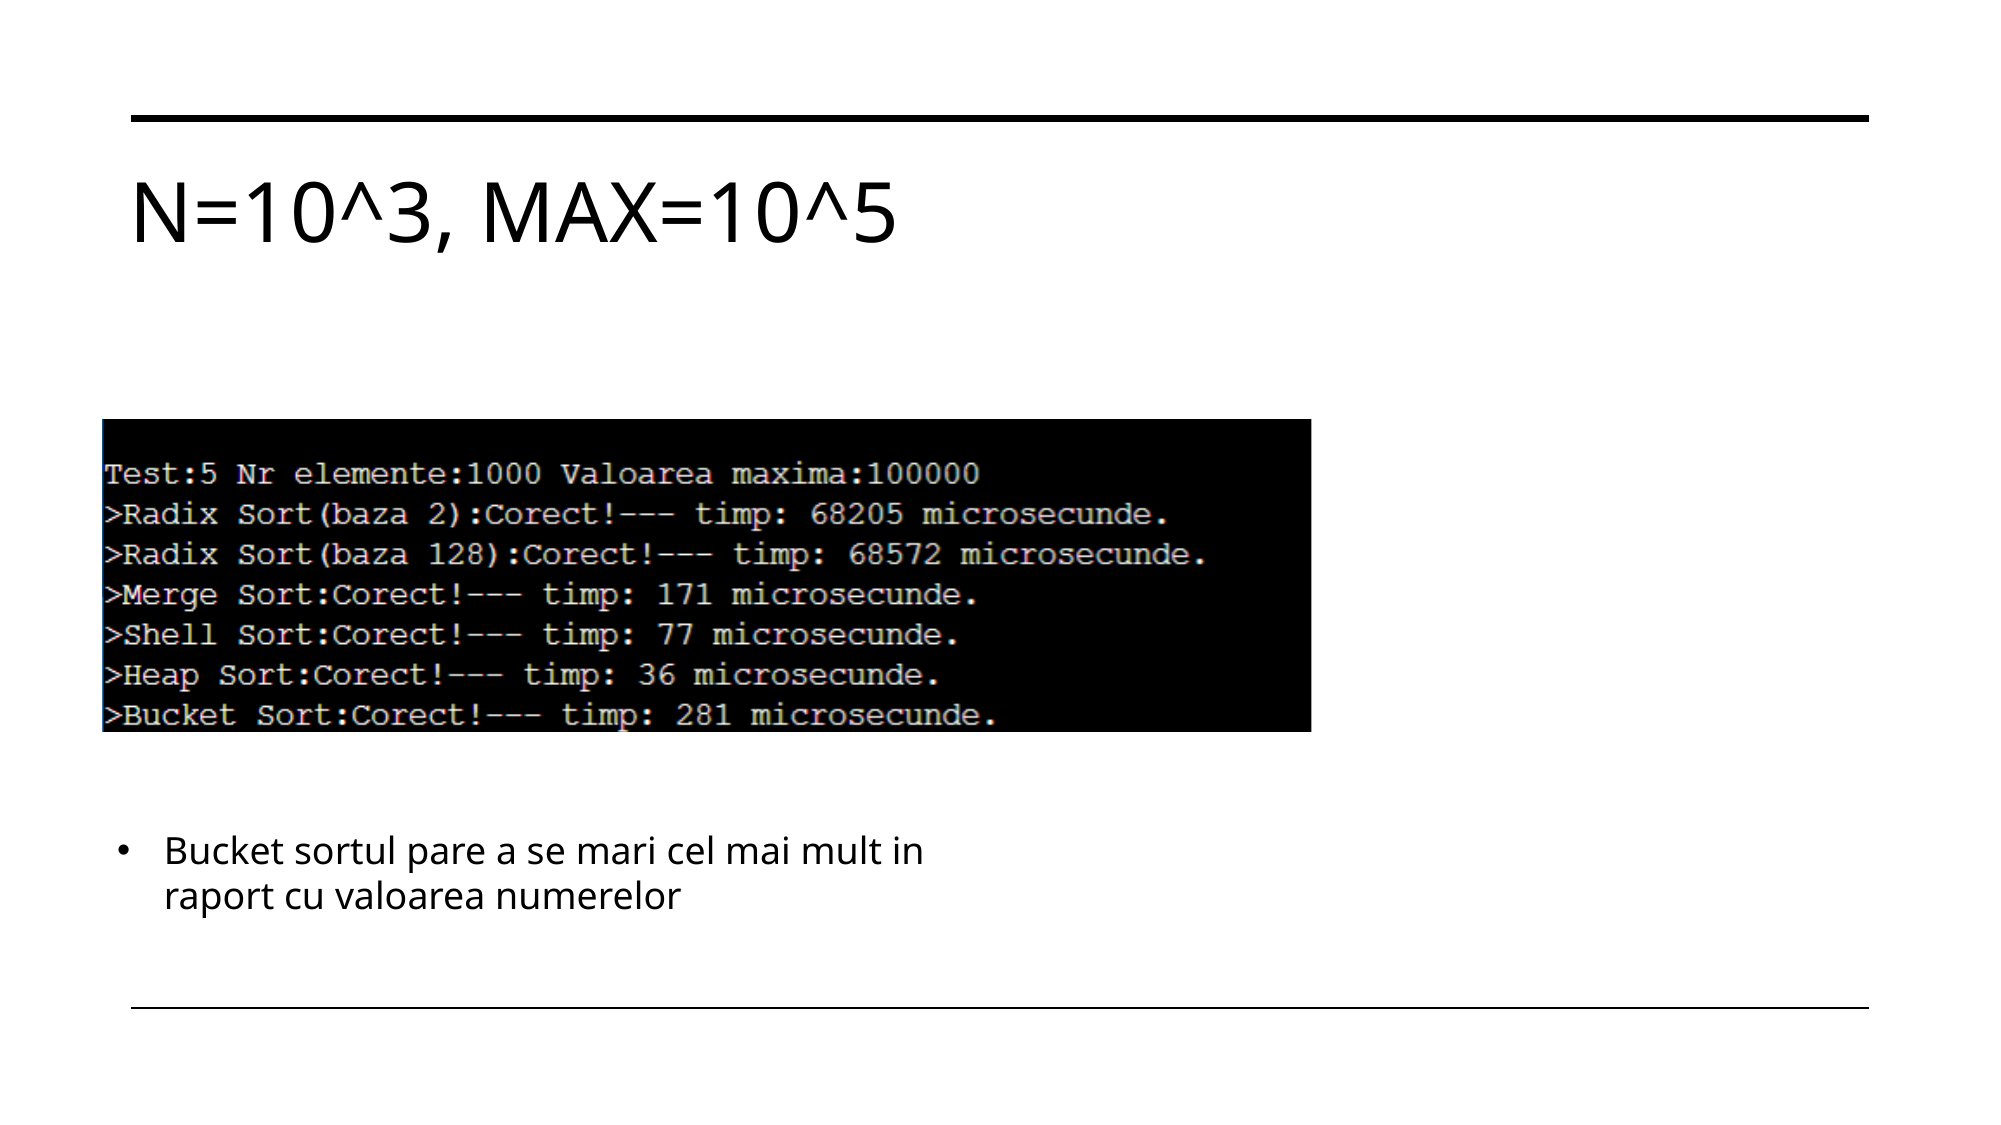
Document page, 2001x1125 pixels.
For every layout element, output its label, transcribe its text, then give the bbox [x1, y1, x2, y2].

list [102, 419, 1312, 732]
text_box Bucket sortul pare a se mari cel mai mult in raport cu valoarea numerelor [102, 819, 1015, 925]
title N=10^3, MAX=10^5 [114, 151, 1869, 377]
